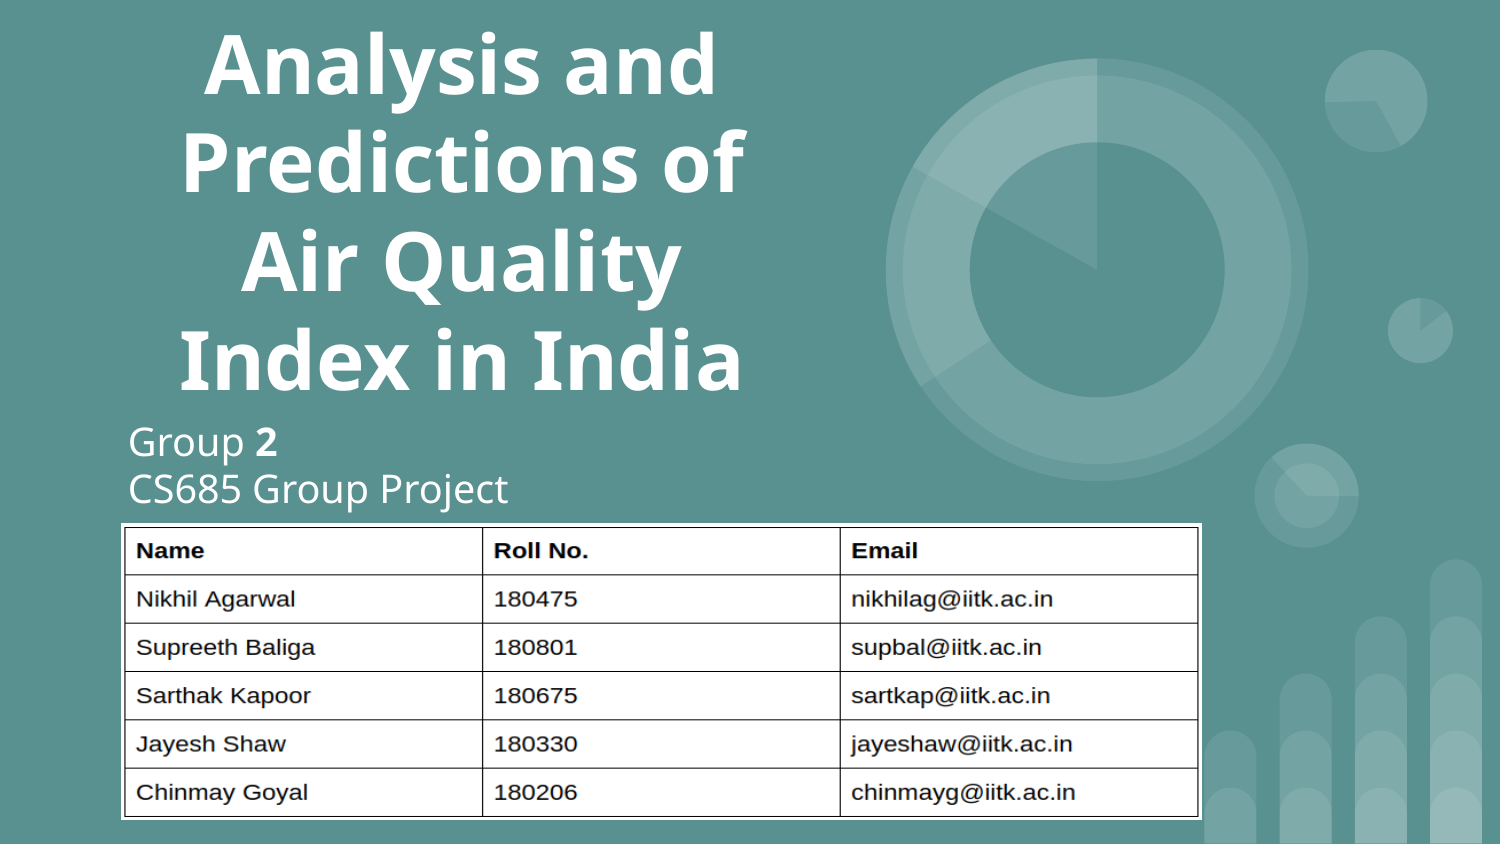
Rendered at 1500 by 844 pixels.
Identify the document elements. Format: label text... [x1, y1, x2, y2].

title Analysis and Predictions of Air Quality Index in India [112, 55, 811, 363]
picture [121, 523, 1202, 820]
subtitle Group 2 CS685 Group Project [112, 401, 811, 516]
